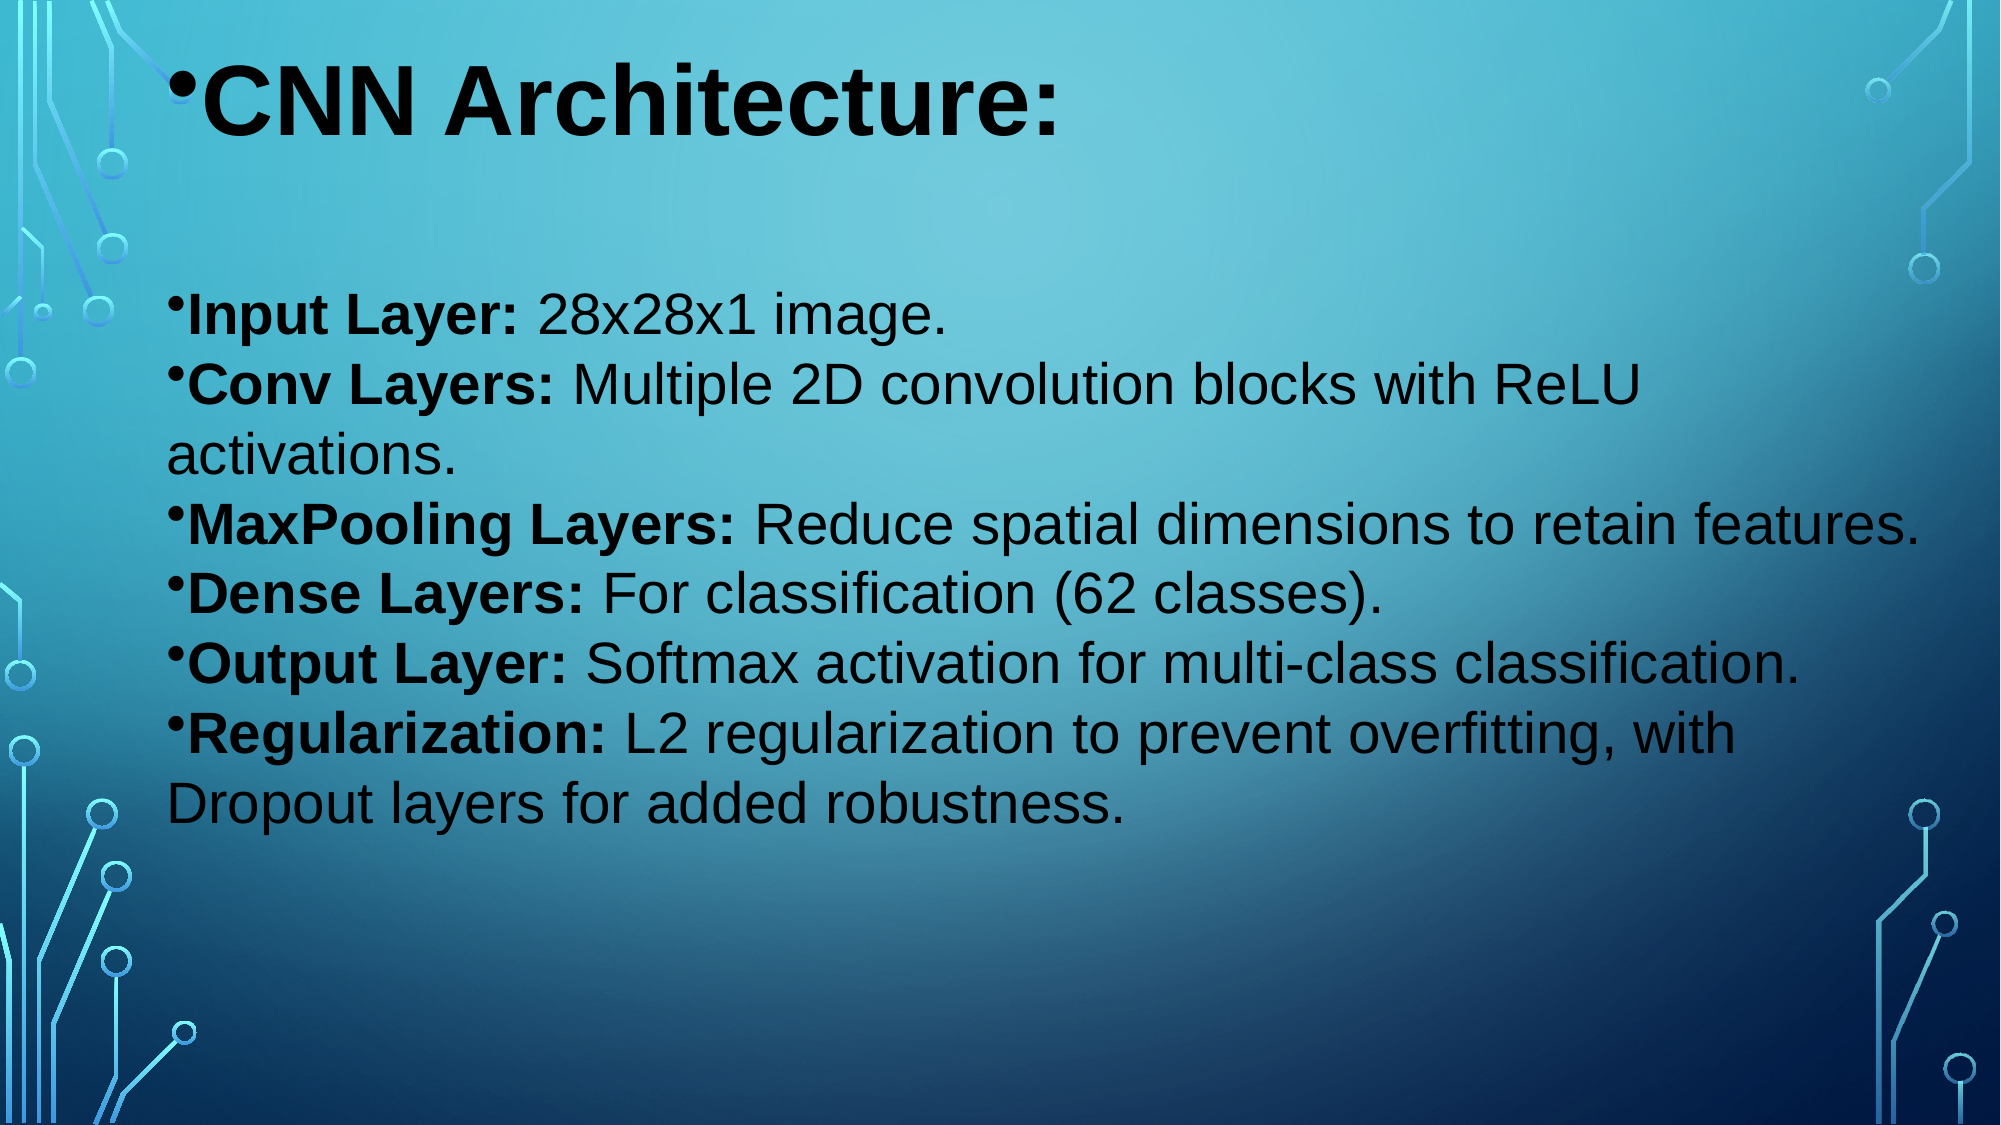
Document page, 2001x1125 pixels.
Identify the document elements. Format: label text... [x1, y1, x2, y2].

text_box CNN Architecture: Input Layer: 28x28x1 image. Conv Layers: Multiple 2D convolution blocks with ReLU activations. MaxPooling Layers: Reduce spatial dimensions to retain features. Dense Layers: For classification (62 classes). Output Layer: Softmax activation for multi-class classification. Regularization: L2 regularization to prevent overfitting, with Dropout layers for added robustness. [151, 28, 1940, 903]
